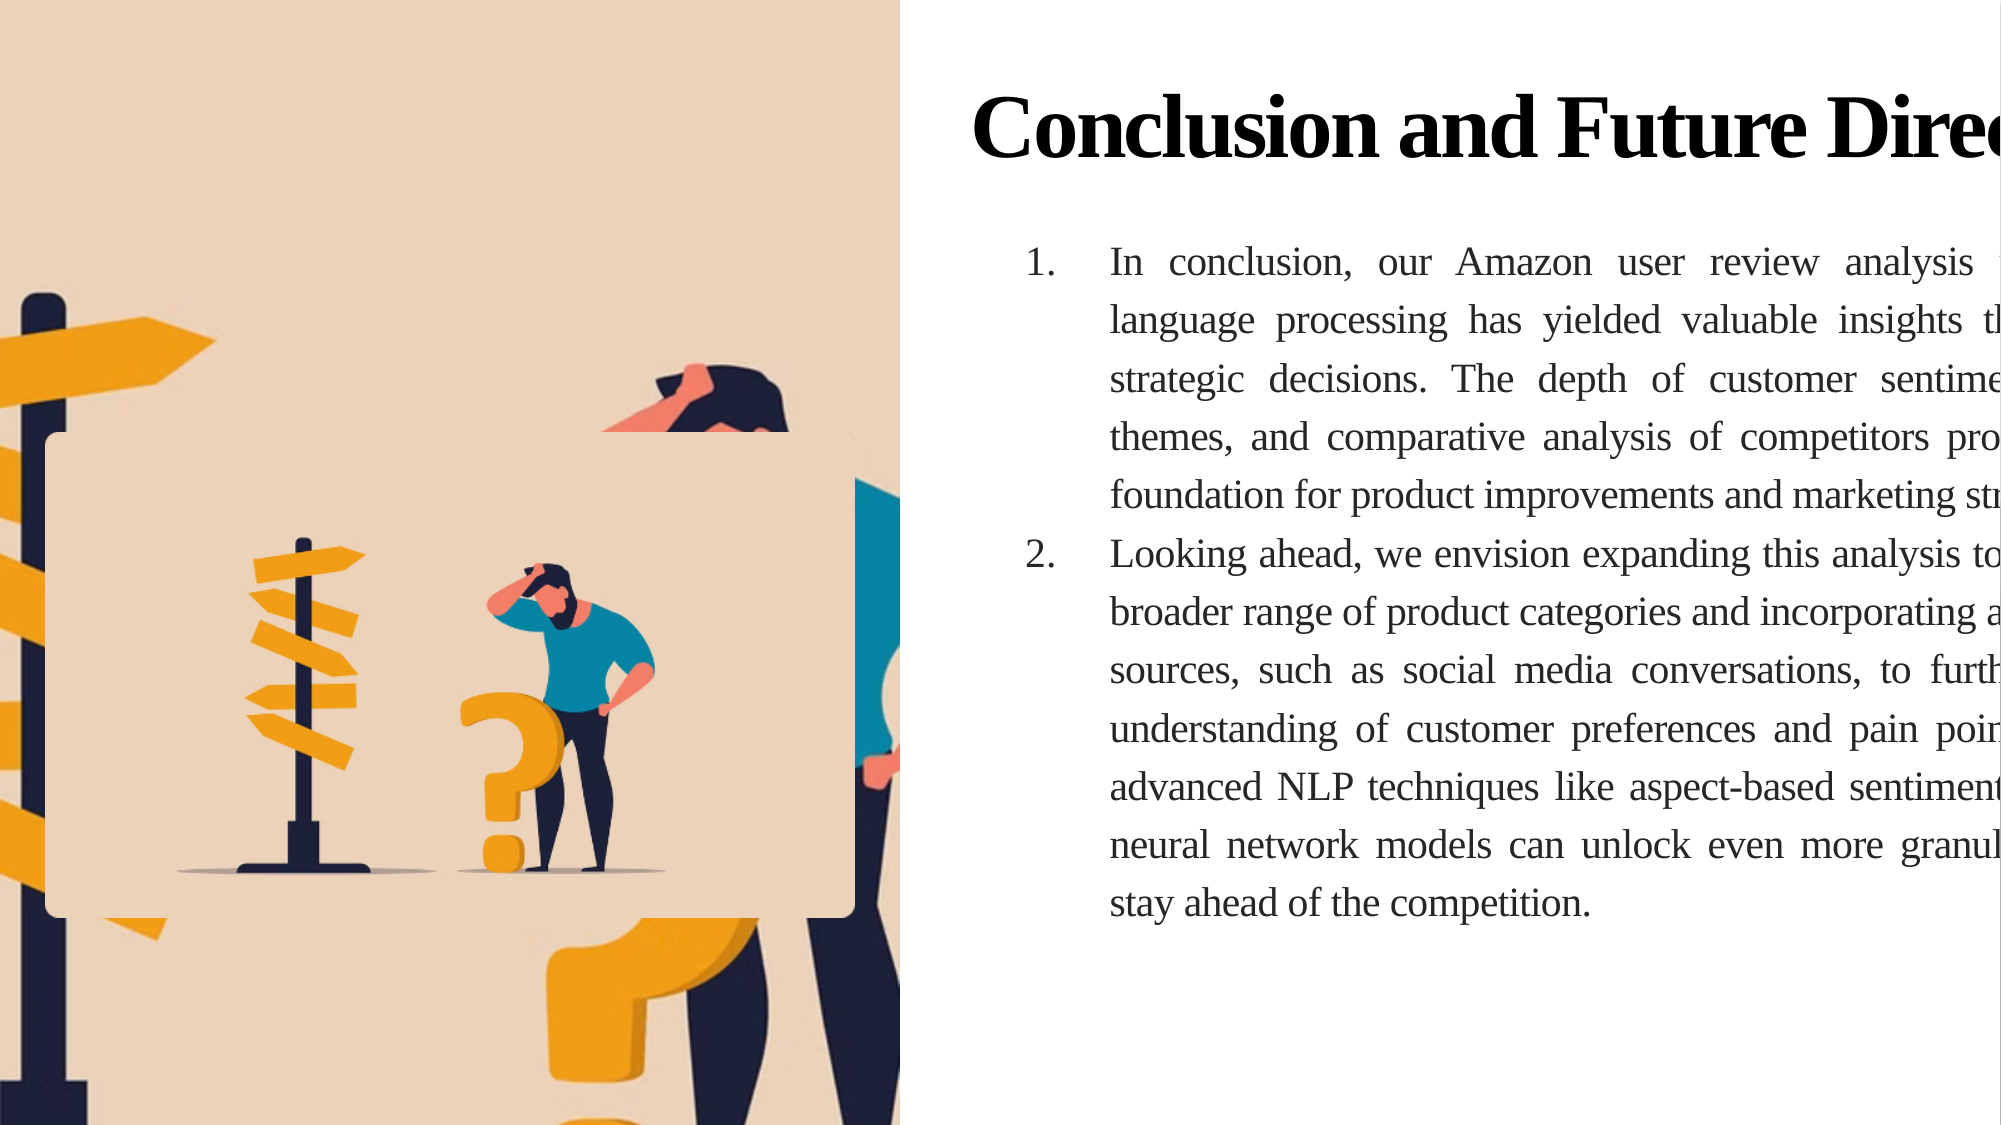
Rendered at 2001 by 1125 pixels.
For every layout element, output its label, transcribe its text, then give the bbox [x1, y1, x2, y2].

picture [0, 0, 901, 1125]
text_box [901, 0, 2000, 1125]
text_box Conclusion and Future Directions [955, 54, 2000, 283]
text_box [1010, 662, 2000, 1071]
text_box In conclusion, our Amazon user review analysis using natural language processing has yielded valuable insights that can drive strategic decisions. The depth of customer sentiment, dominant themes, and comparative analysis of competitors provide a robust foundation for product improvements and marketing strategies. Looking ahead, we envision expanding this analysis to encompass a broader range of product categories and incorporating additional data sources, such as social media conversations, to further refine our understanding of customer preferences and pain points. Exploring advanced NLP techniques like aspect-based sentiment analysis and neural network models can unlock even more granular insights to stay ahead of the competition. [1010, 218, 2000, 510]
